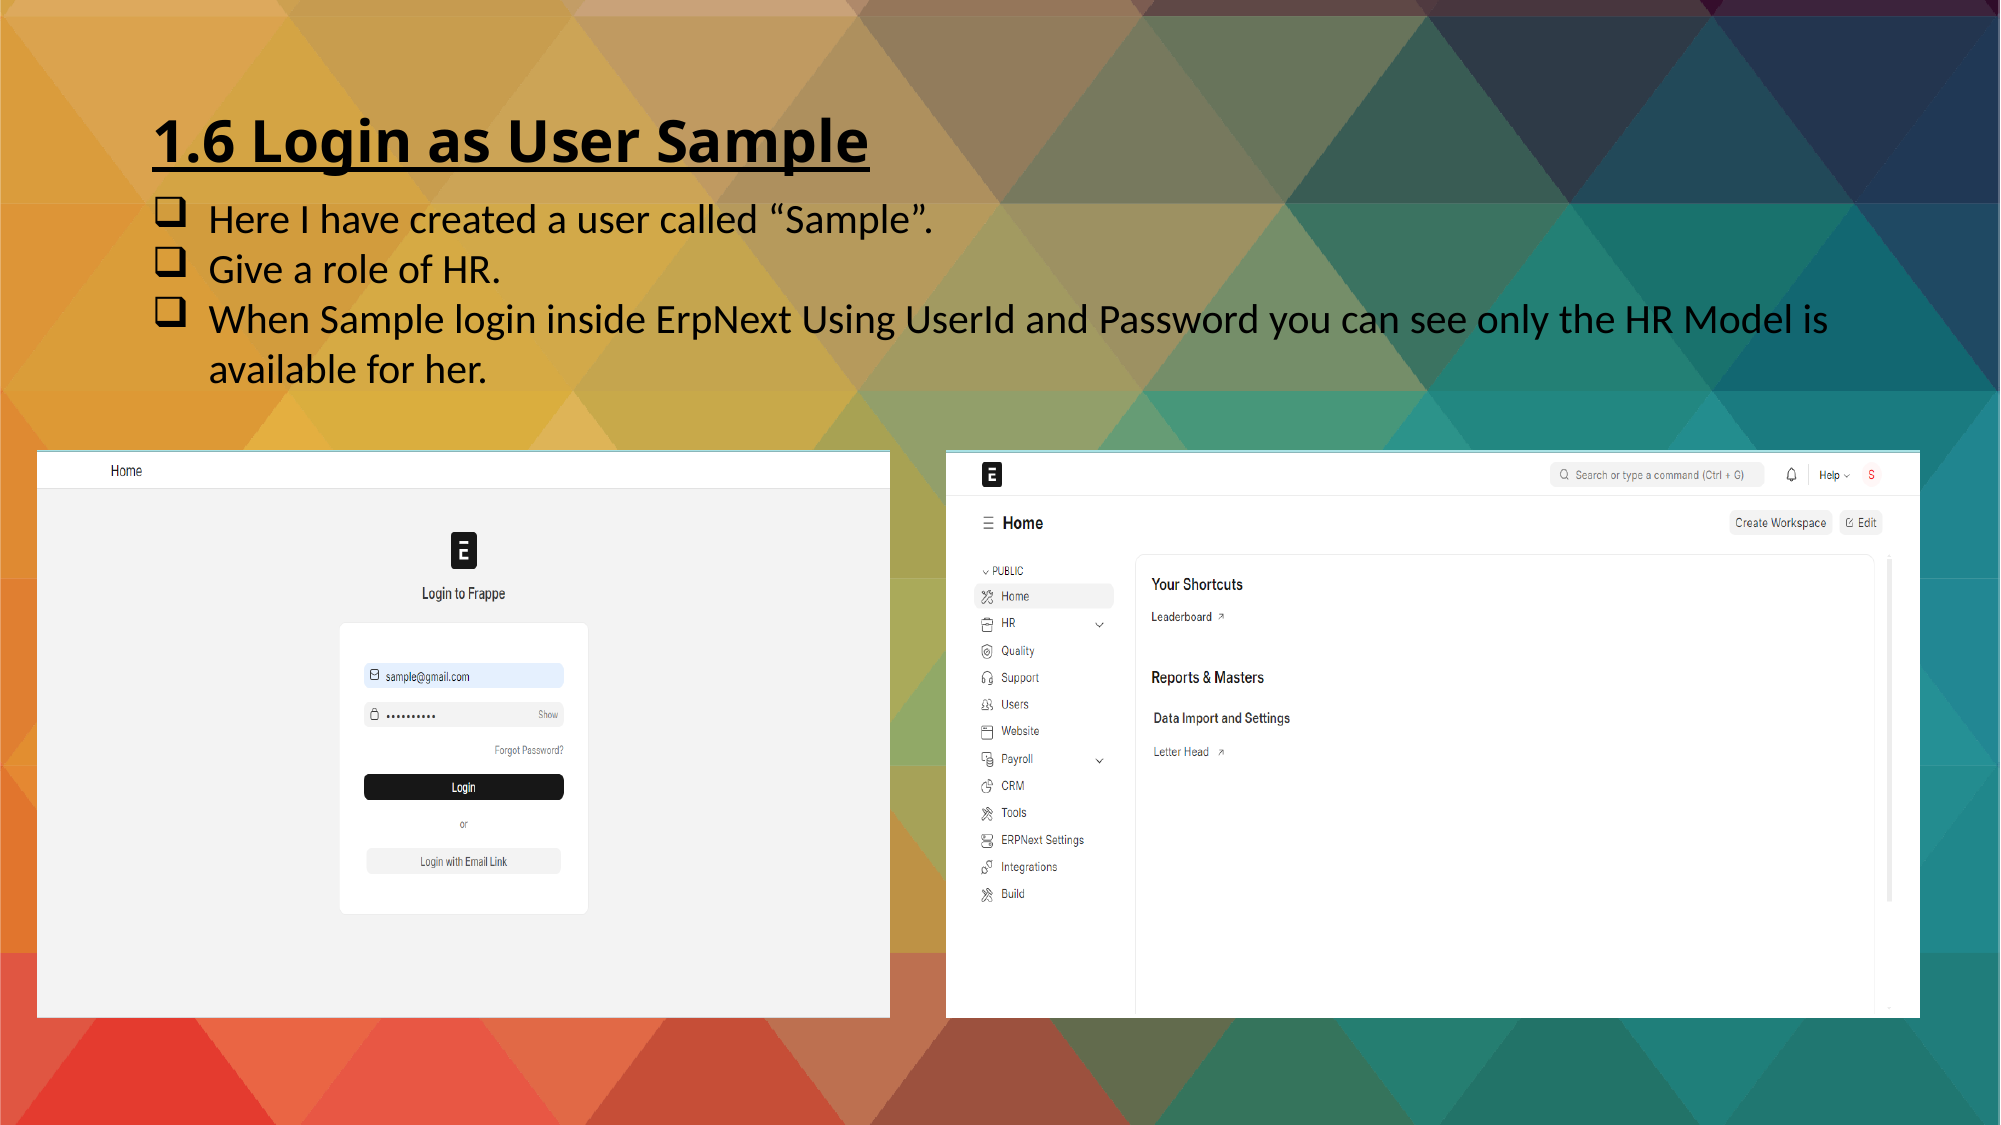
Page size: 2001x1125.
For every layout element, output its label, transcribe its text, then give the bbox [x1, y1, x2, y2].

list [946, 450, 1920, 1018]
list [37, 450, 890, 1018]
title 1.6 Login as User Sample [137, 59, 1863, 184]
picture [0, 0, 2000, 1125]
text_box Here I have created a user called “Sample”. Give a role of HR. When Sample login inside ErpNext Using UserId and Password you can see only the HR Model is available for her. [137, 184, 1928, 400]
